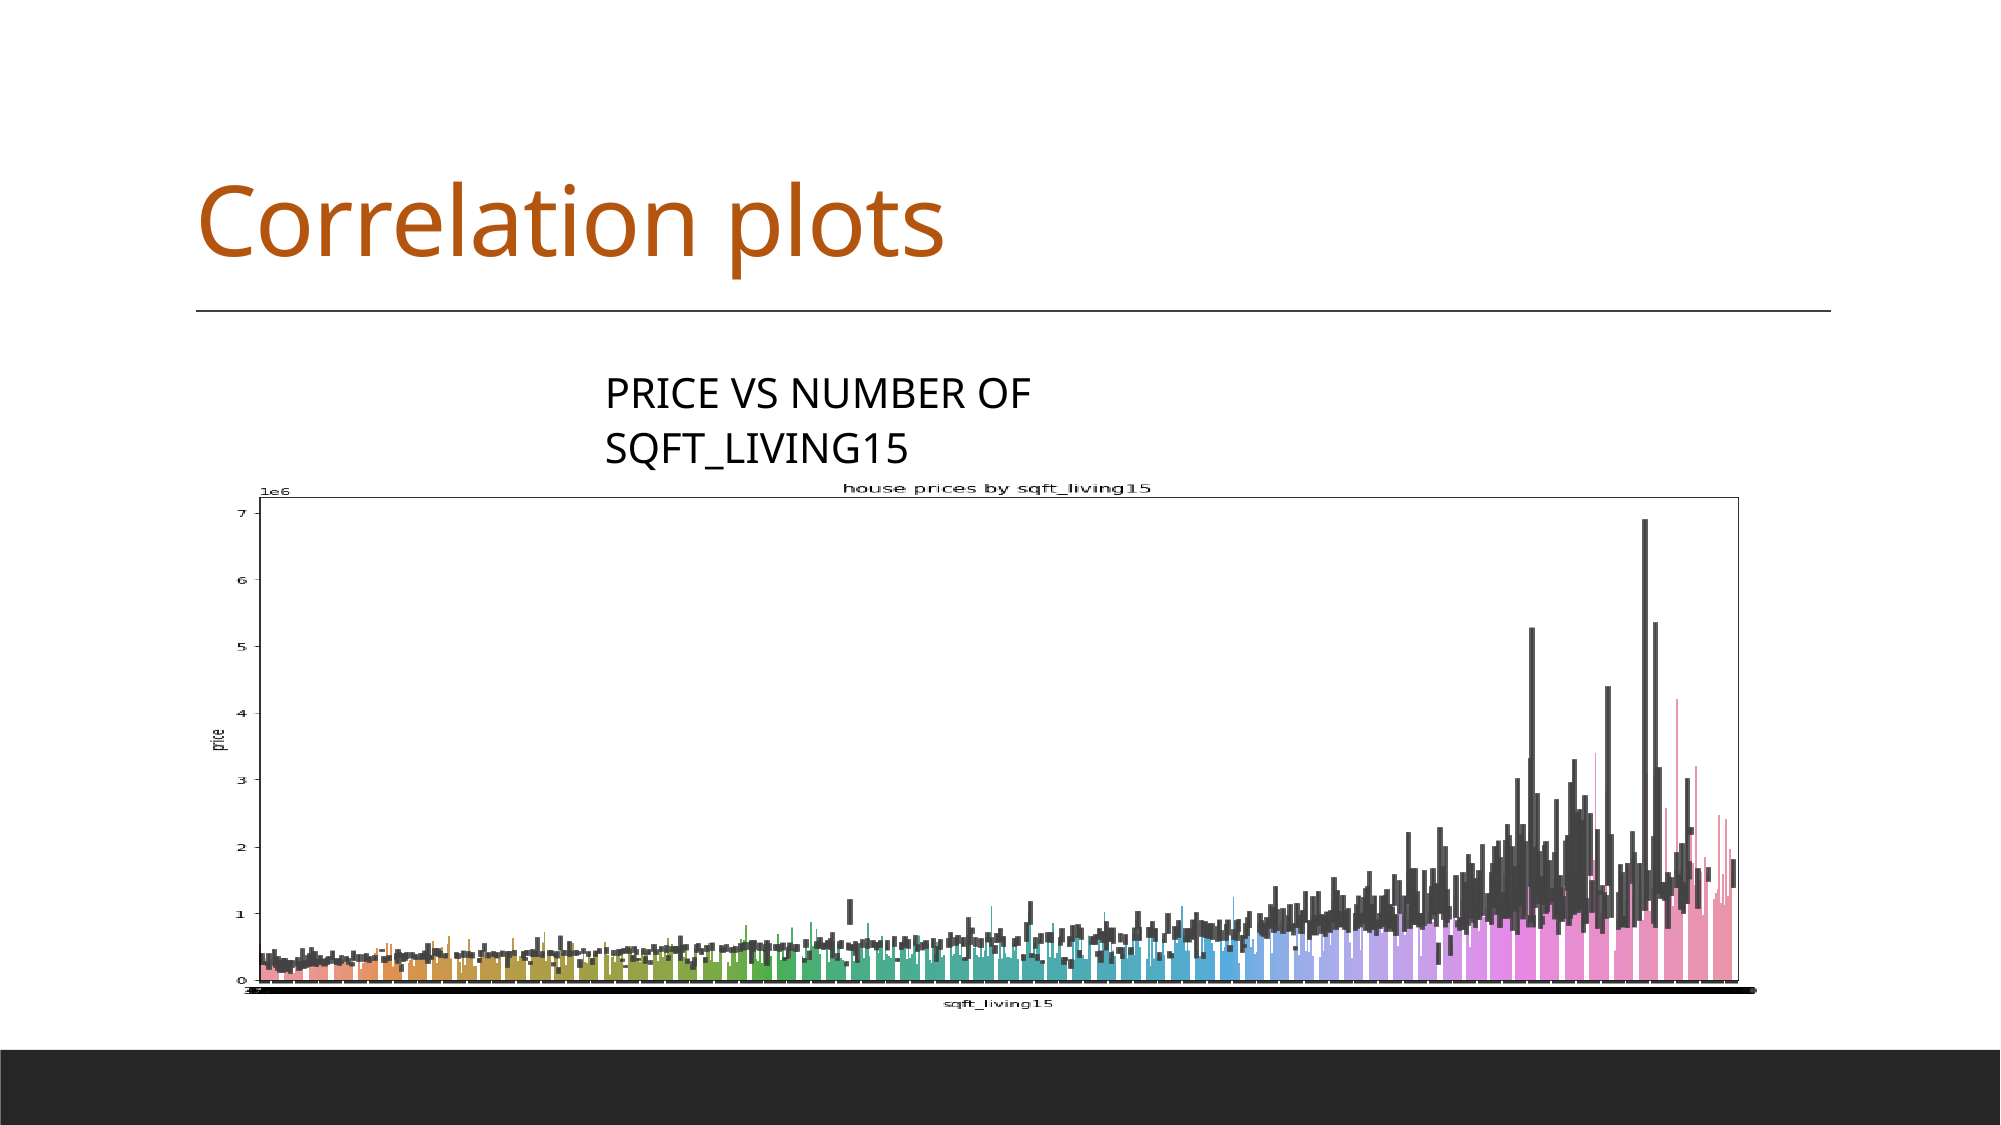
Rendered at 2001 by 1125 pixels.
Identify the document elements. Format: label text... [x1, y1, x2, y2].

title Correlation plots [180, 47, 1830, 285]
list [197, 476, 1770, 1014]
list Price vs NUMBER OF SQFT_LIVING15 [589, 356, 1351, 472]
